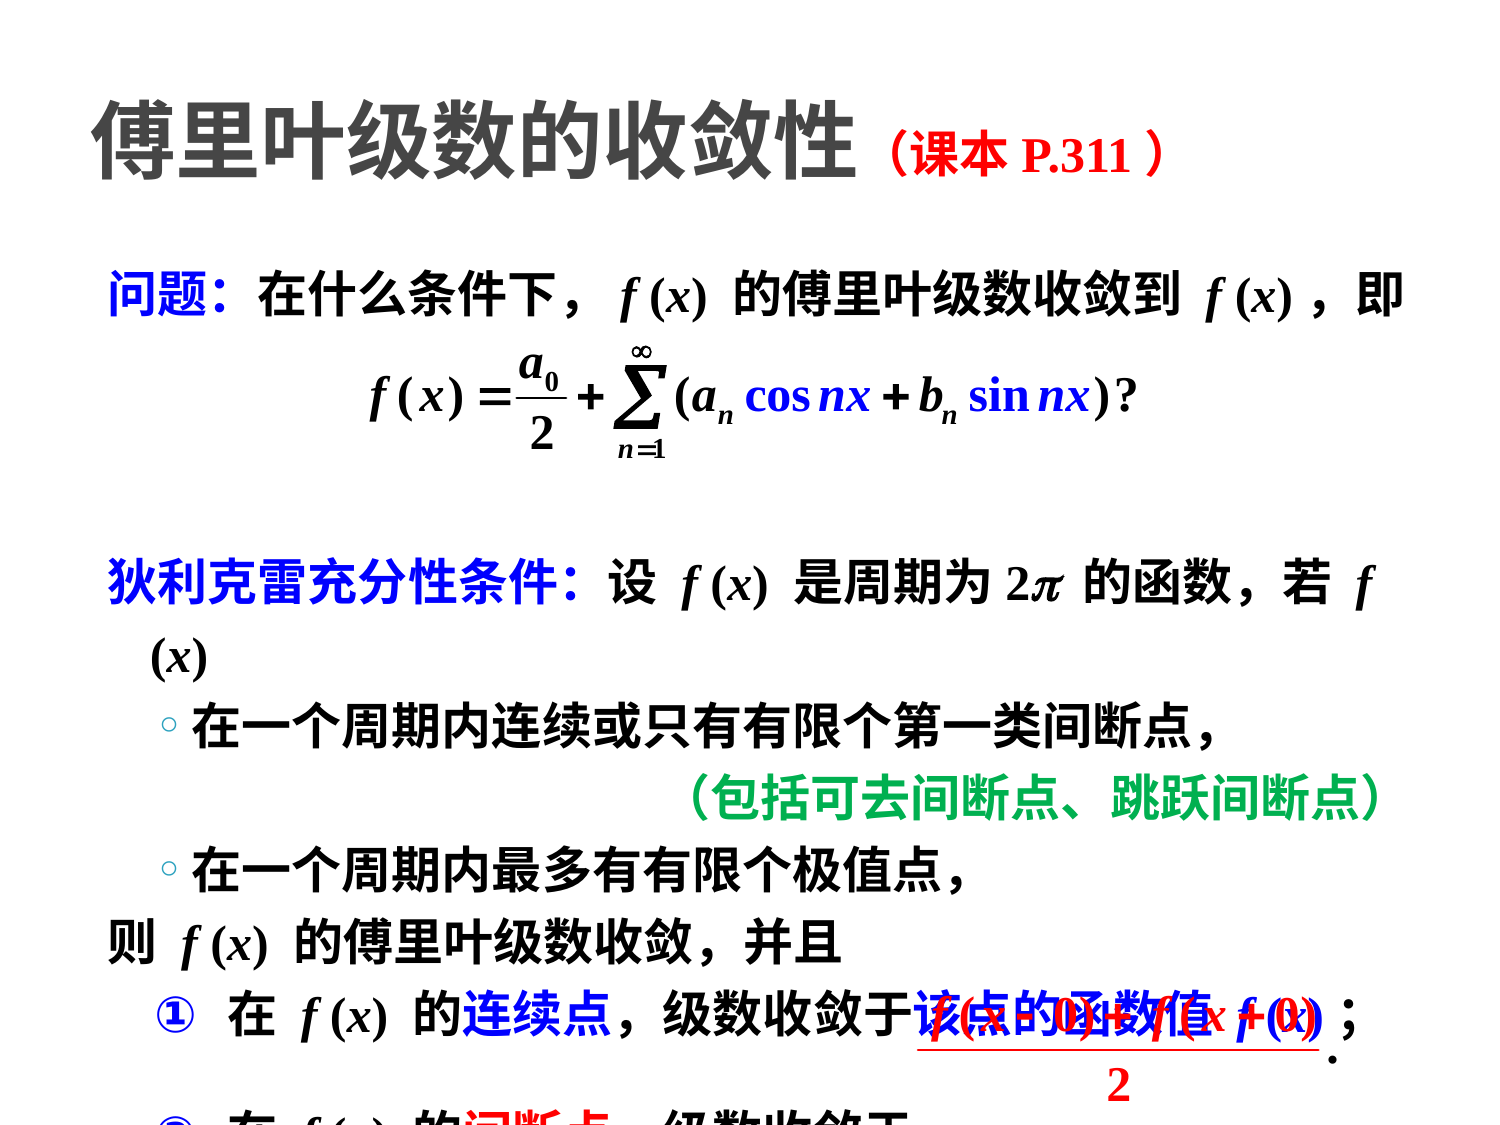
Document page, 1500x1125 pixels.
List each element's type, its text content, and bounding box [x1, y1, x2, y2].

title 傅里叶级数的收敛性（课本P.311） [74, 44, 1426, 233]
list 问题：在什么条件下，f (x) 的傅里叶级数收敛到 f (x)，即 狄利克雷充分性条件：设 f (x) 是周期为2p 的函数，若 f (x) 在一个周期内连续或只有有限个第一类间断点， （包括可去间断点、跳跃间断点） 在一个周期内最多有有限个极值点， 则 f (x) 的傅里叶级数收敛，并且 在 f (x) 的连续点，级数收敛于该点的函数值 f (x)； 在 f (x) 的间断点，级数收敛于 [74, 242, 1426, 1125]
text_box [351, 327, 1149, 470]
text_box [909, 979, 1348, 1114]
